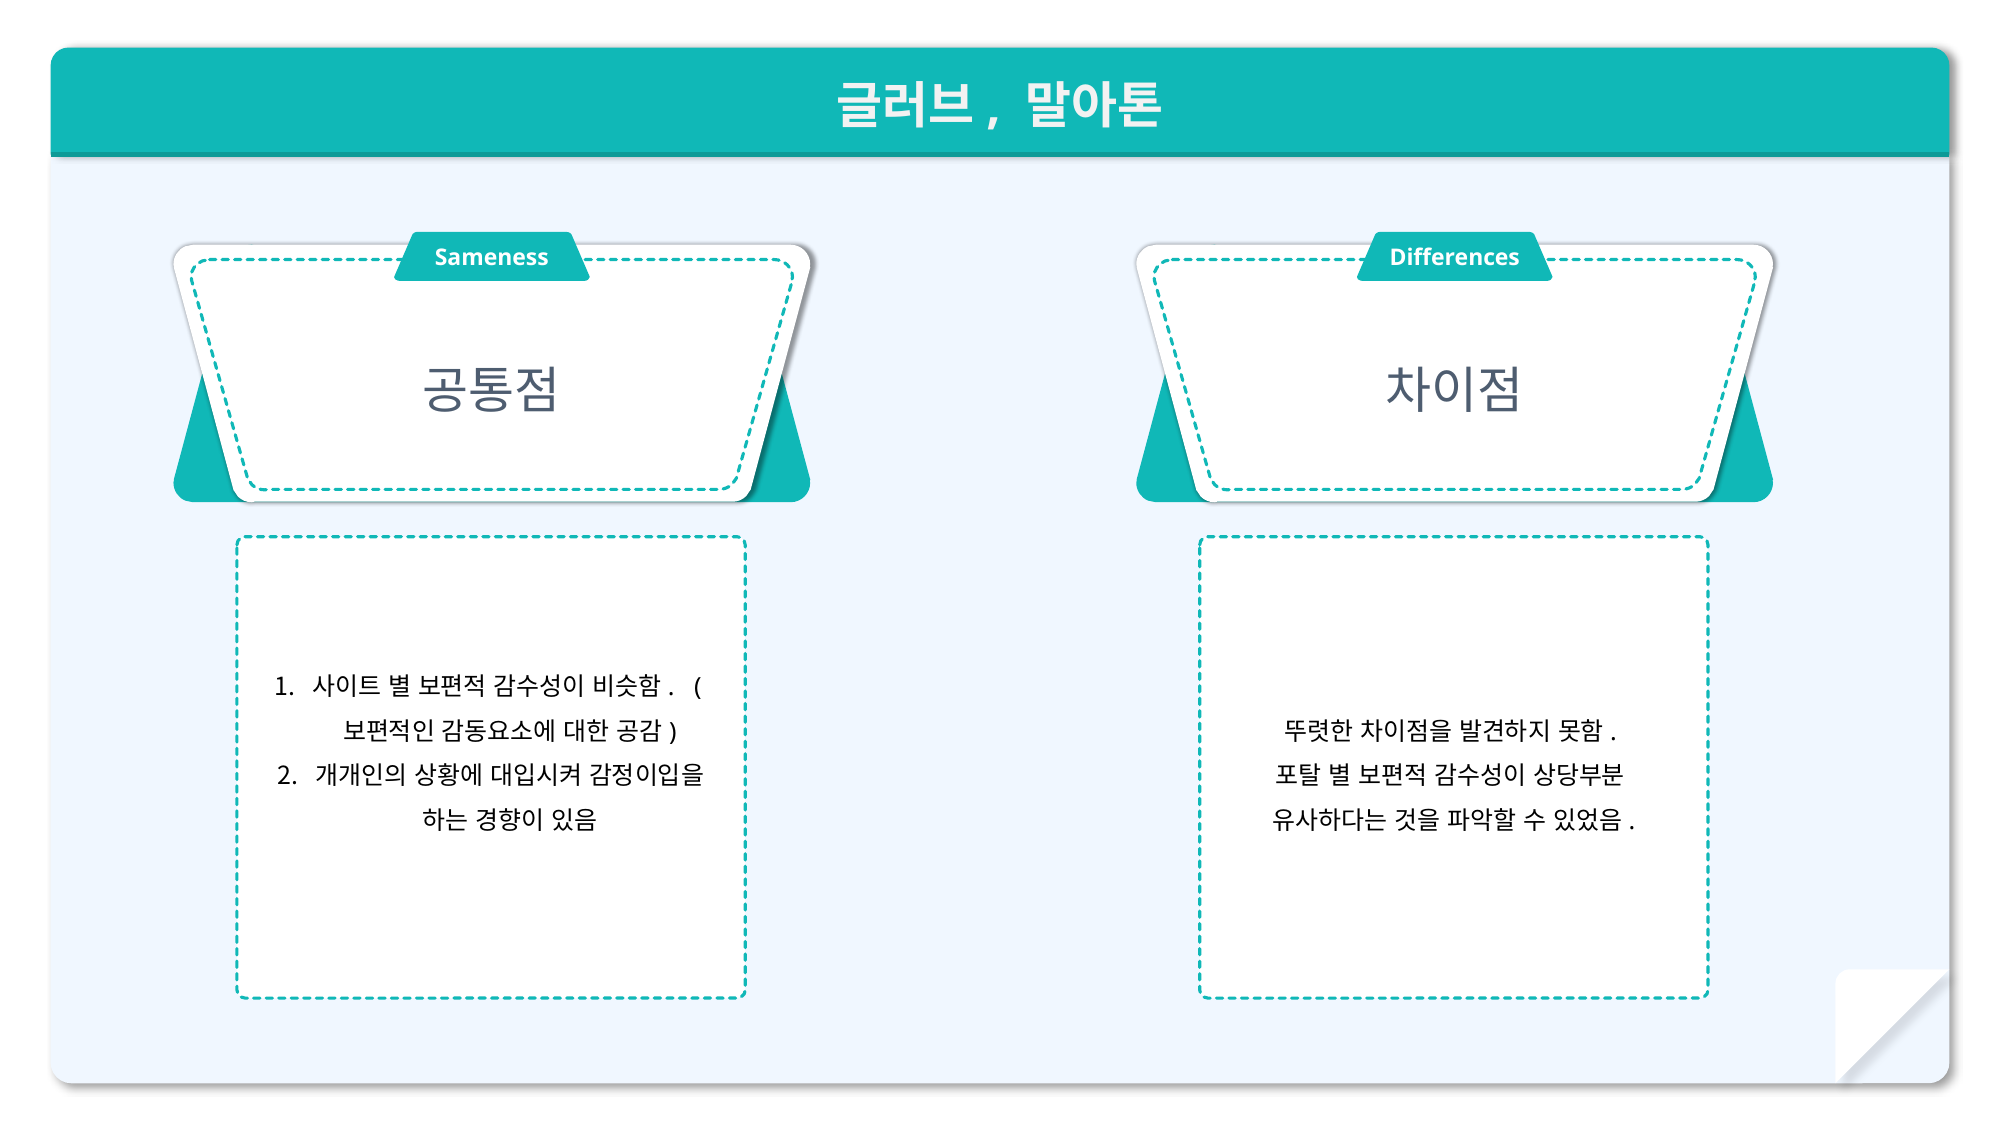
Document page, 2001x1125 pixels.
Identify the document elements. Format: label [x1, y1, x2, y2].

text_box [50, 47, 1950, 1084]
